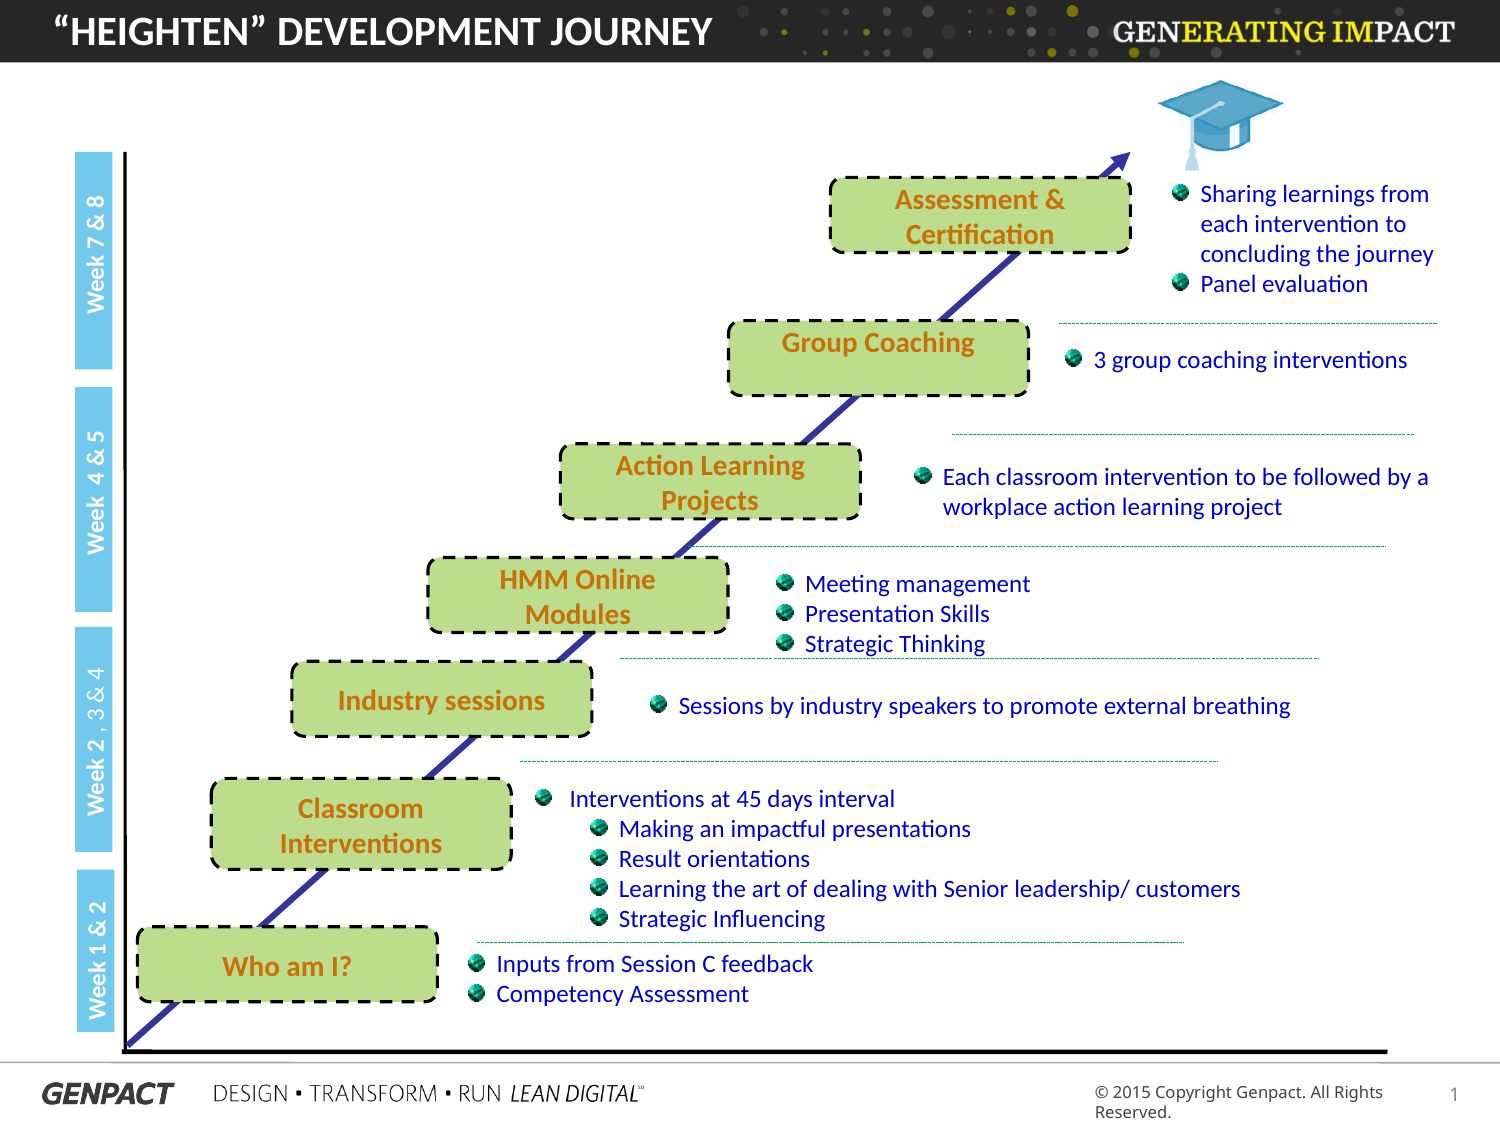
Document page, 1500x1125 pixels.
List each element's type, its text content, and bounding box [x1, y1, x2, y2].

picture [776, 604, 794, 621]
text_box Week 4 & 5 [75, 387, 113, 613]
picture [590, 849, 608, 866]
text_box Meeting management Presentation Skills Strategic Thinking [762, 659, 1199, 665]
text_box 3 group coaching interventions [1050, 335, 1496, 381]
text_box Classroom Interventions [211, 778, 512, 870]
text_box Inputs from Session C feedback Competency Assessment [453, 940, 1304, 1016]
picture [776, 574, 794, 591]
picture [212, 1081, 644, 1106]
picture [1168, 5, 1456, 59]
text_box Week 1 & 2 [76, 869, 115, 1032]
picture [1172, 273, 1189, 291]
text_box Week 2 , 3 & 4 [75, 626, 113, 852]
text_box Week 7 & 8 [75, 151, 113, 370]
text_box Who am I? [137, 926, 438, 1002]
text_box HMM Online Modules [427, 557, 728, 633]
text_box [1102, 151, 1131, 177]
title “Heighten” Development Journey [52, 1, 1168, 63]
text_box Each classroom intervention to be followed by a workplace action learning project [899, 453, 1469, 528]
text_box Industry sessions [291, 661, 592, 737]
text_box Meeting management Presentation Skills Strategic Thinking [762, 560, 1199, 658]
text_box Group Coaching [728, 320, 1029, 396]
picture [535, 789, 552, 806]
picture [776, 634, 794, 651]
picture [1172, 184, 1189, 201]
text_box Action Learning Projects [560, 443, 861, 519]
text_box Sessions by industry speakers to promote external breathing [635, 681, 1326, 727]
picture [914, 467, 932, 484]
picture [1157, 80, 1284, 171]
text_box Assessment & Certification [830, 177, 1131, 253]
picture [1065, 349, 1082, 367]
text_box Interventions at 45 days interval Making an impactful presentations Result orientations Learning the art of dealing with Senior leadership/ customers Strategic Influencing [520, 775, 1388, 940]
picture [650, 695, 667, 713]
picture [468, 954, 485, 972]
picture [468, 984, 485, 1002]
picture [42, 1082, 175, 1105]
picture [590, 908, 608, 926]
text_box Sharing learnings from each intervention to concluding the journey Panel evaluation [1157, 170, 1469, 305]
picture [590, 878, 608, 896]
picture [590, 819, 608, 836]
